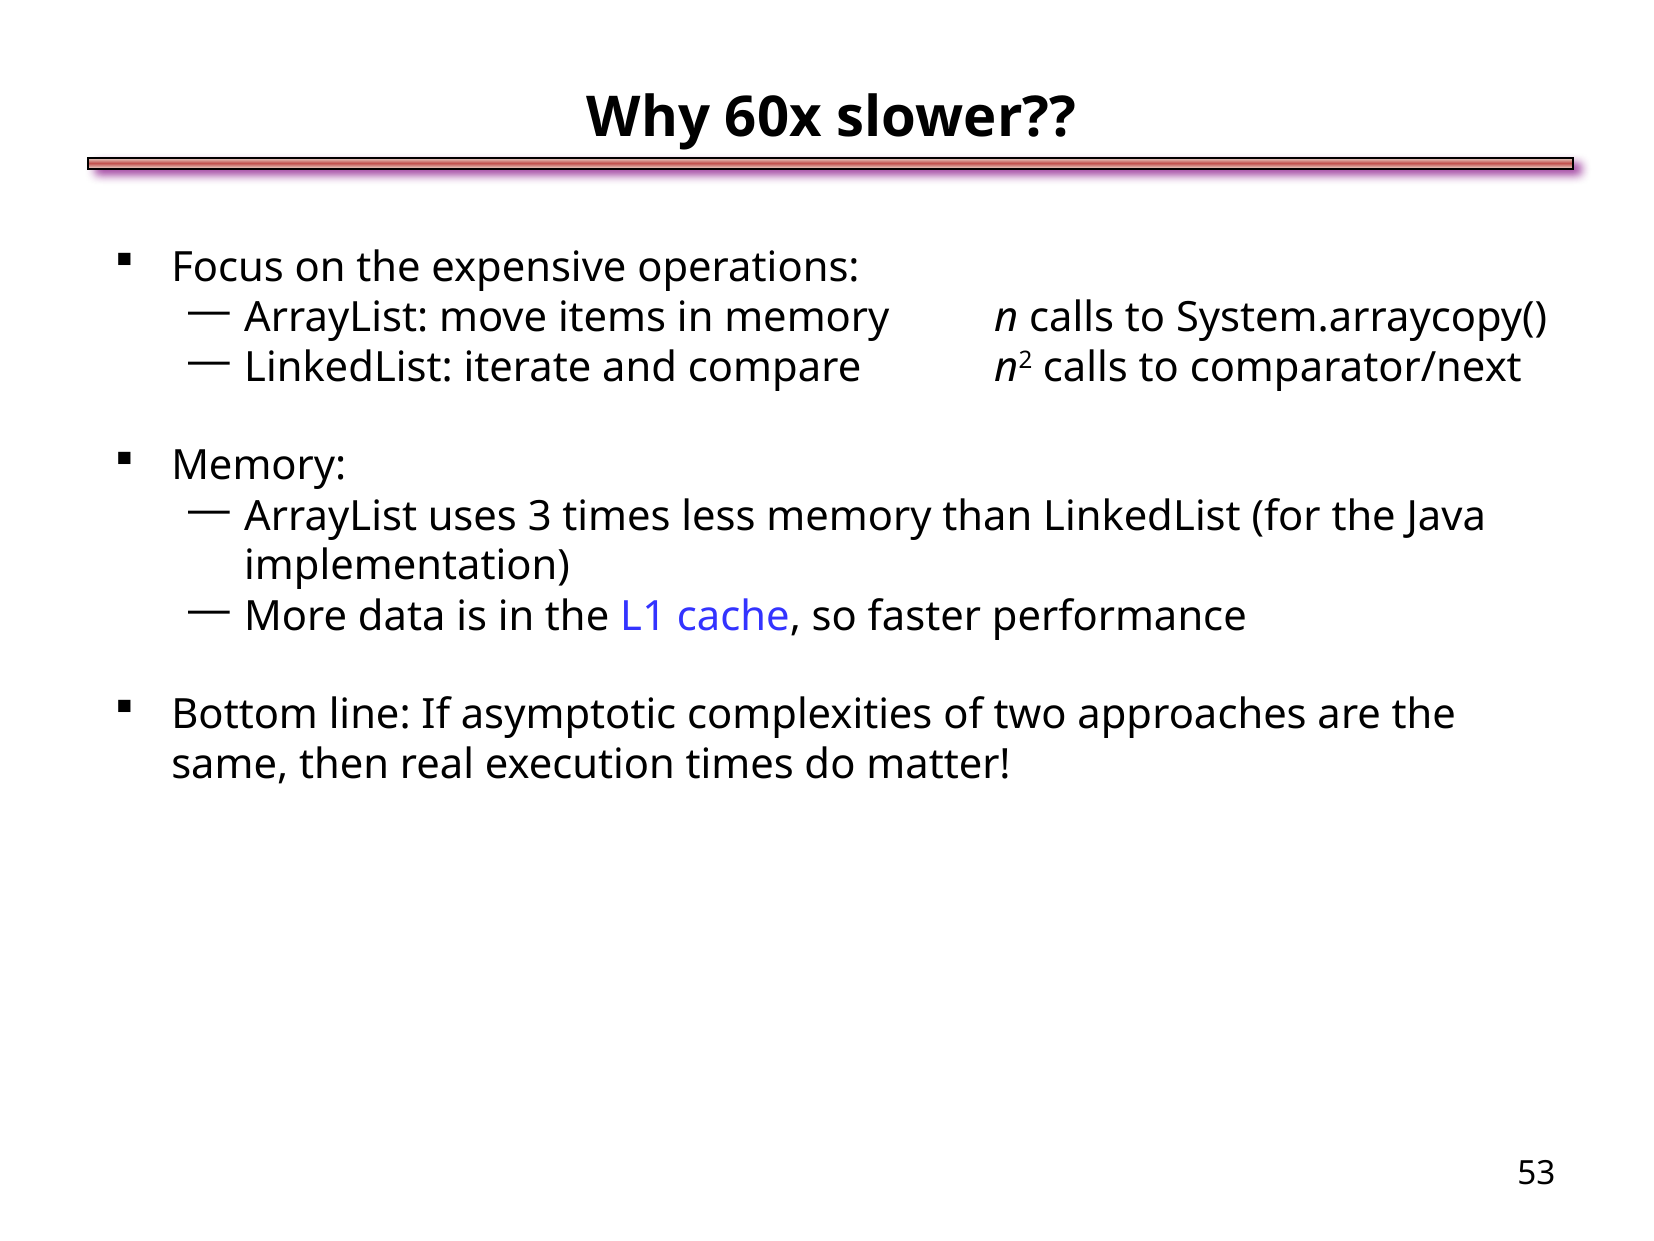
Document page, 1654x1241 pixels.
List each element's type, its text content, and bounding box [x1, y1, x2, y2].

text_box Why 60x slower?? [87, 72, 1576, 156]
text_box <number> [1227, 1142, 1572, 1226]
text_box Focus on the expensive operations: ArrayList: move items in memory n calls to System.arraycopy() LinkedList: iterate and compare n2 calls to comparator/next Memory: ArrayList uses 3 times less memory than LinkedList (for the Java implementation) More data is in the L1 cache, so faster performance Bottom line: If asymptotic complexities of two approaches are the same, then real execution times do matter! [87, 182, 1571, 1131]
